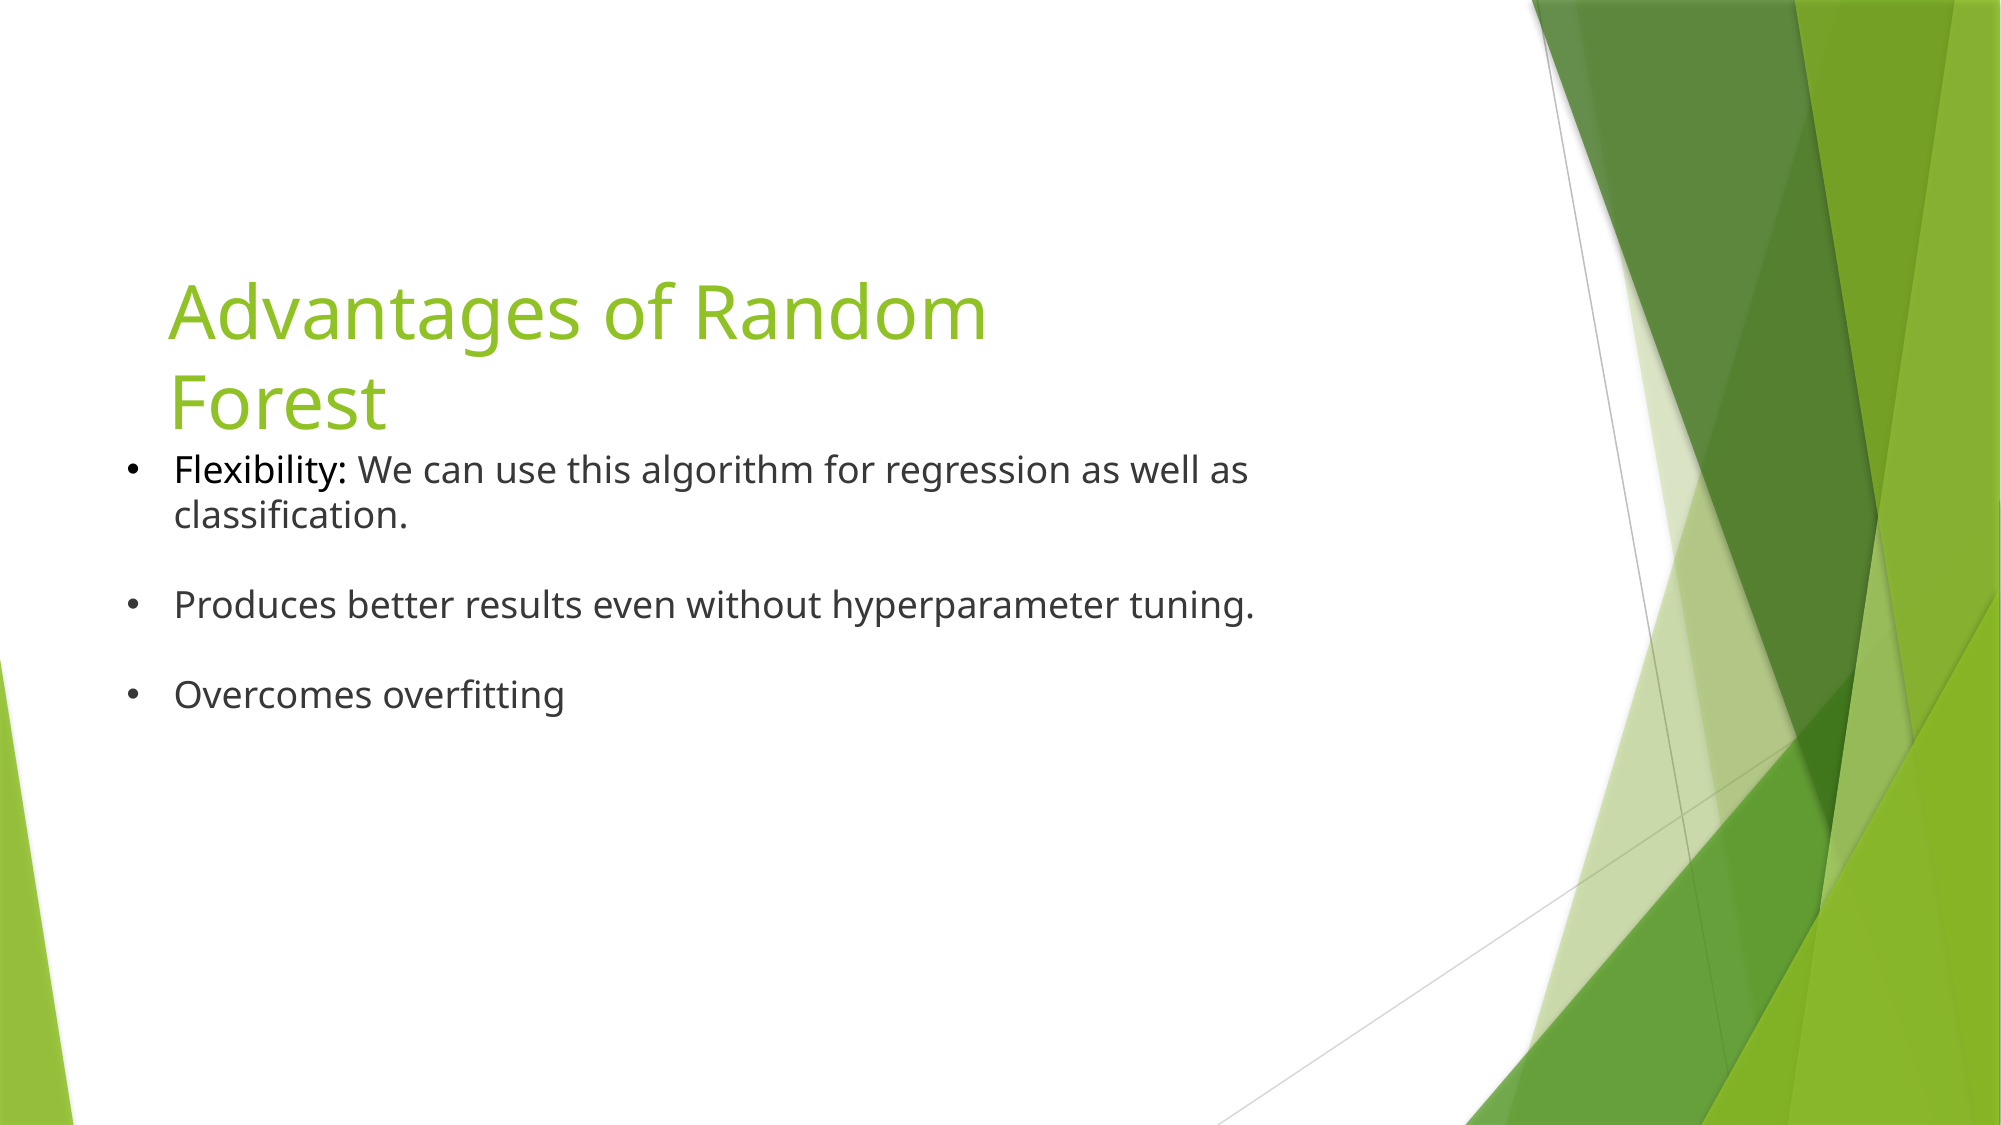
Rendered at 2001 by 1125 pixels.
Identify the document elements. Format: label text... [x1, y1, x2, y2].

title Advantages of Random Forest [153, 256, 1185, 399]
text_box Flexibility: We can use this algorithm for regression as well as classification. Produces better results even without hyperparameter tuning. Overcomes overfitting [111, 438, 1438, 769]
